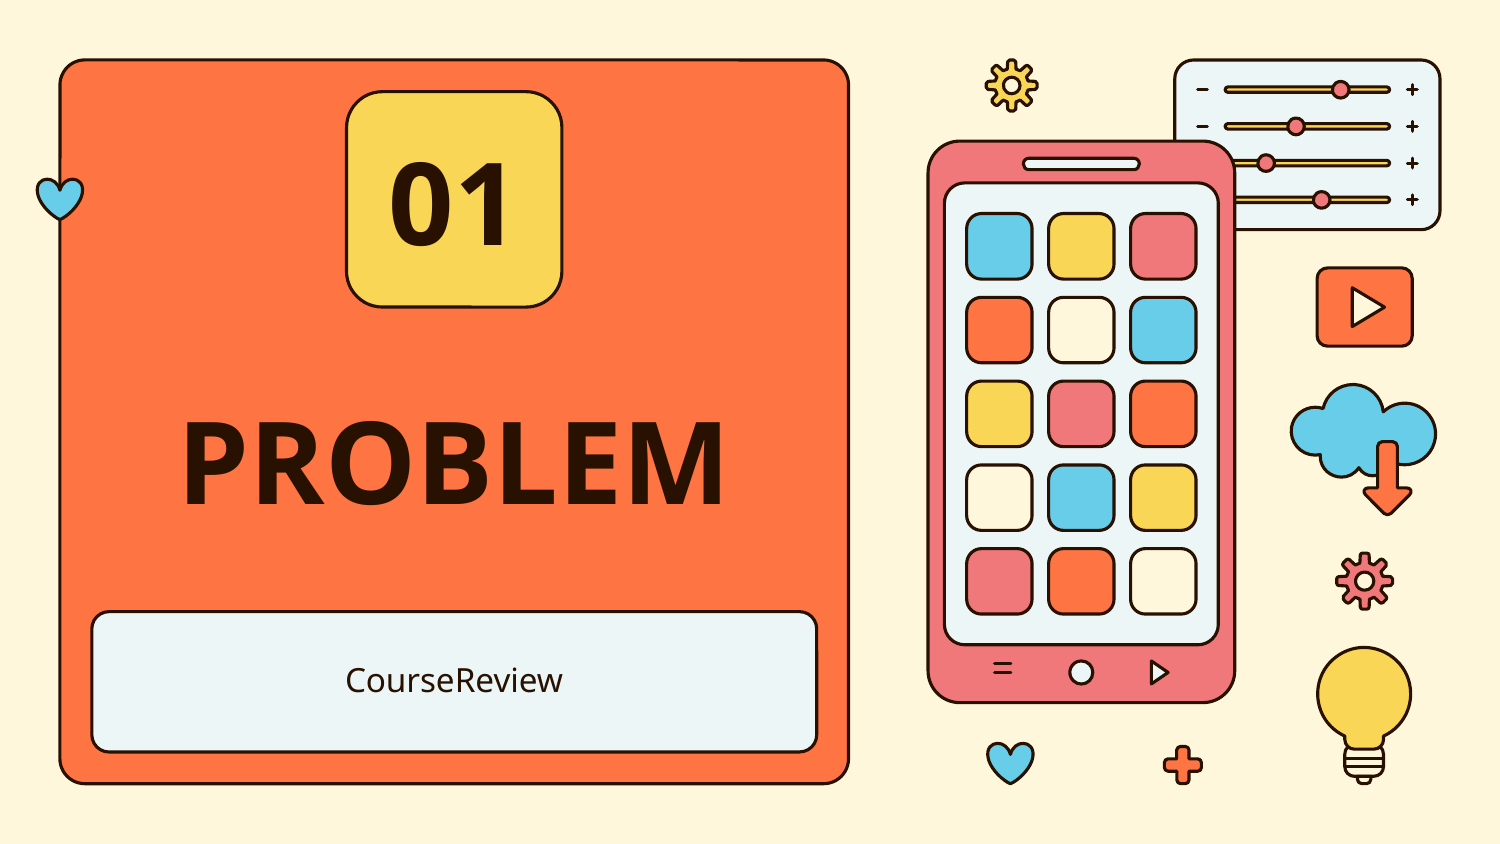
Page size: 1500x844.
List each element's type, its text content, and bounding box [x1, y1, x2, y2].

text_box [927, 59, 1441, 784]
text_box [346, 91, 562, 123]
title 01 [346, 123, 562, 276]
text_box [37, 179, 83, 220]
text_box [346, 276, 562, 308]
title PROBLEM [91, 334, 817, 583]
text_box [91, 611, 817, 753]
text_box [59, 59, 849, 784]
subtitle CourseReview [205, 626, 704, 733]
